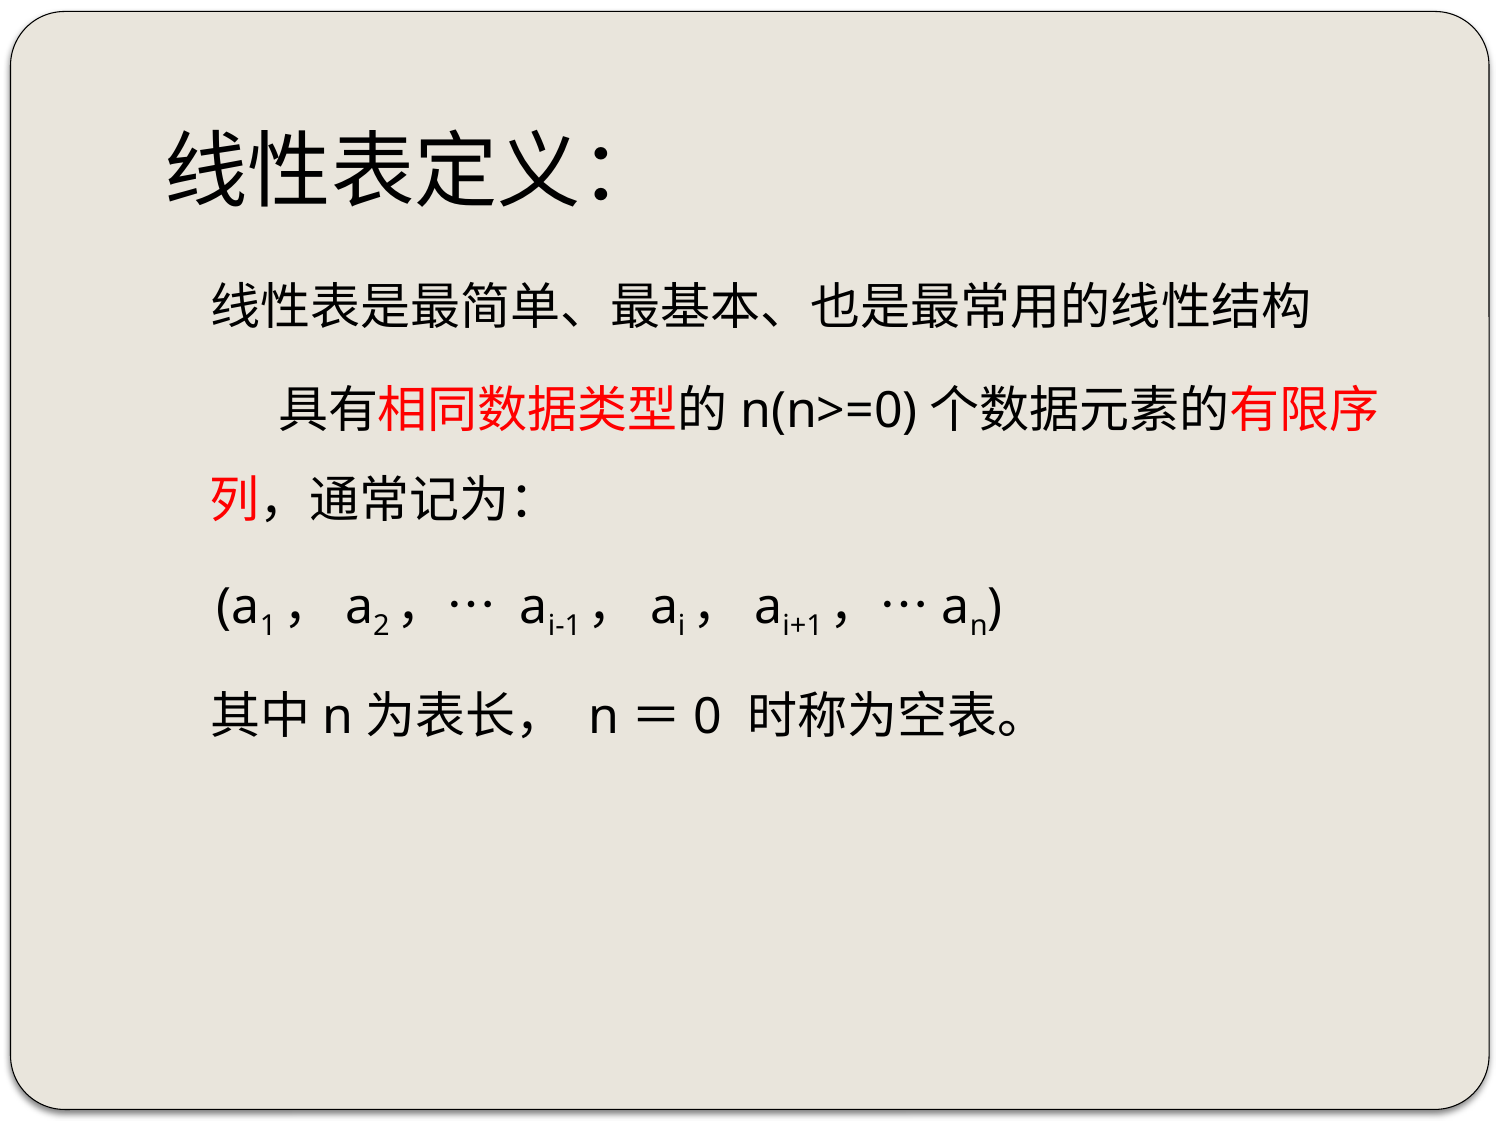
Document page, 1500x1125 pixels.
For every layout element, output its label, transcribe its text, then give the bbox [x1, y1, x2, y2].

title 线性表定义： [150, 45, 1425, 233]
text_box [25, 0, 76, 27]
list 线性表是最简单、最基本、也是最常用的线性结构 具有相同数据类型的n(n>=0)个数据元素的有限序列，通常记为： (a1，a2，… ai-1，ai，ai+1，…an) 其中n为表长， n＝0 时称为空表。 [150, 237, 1425, 1067]
